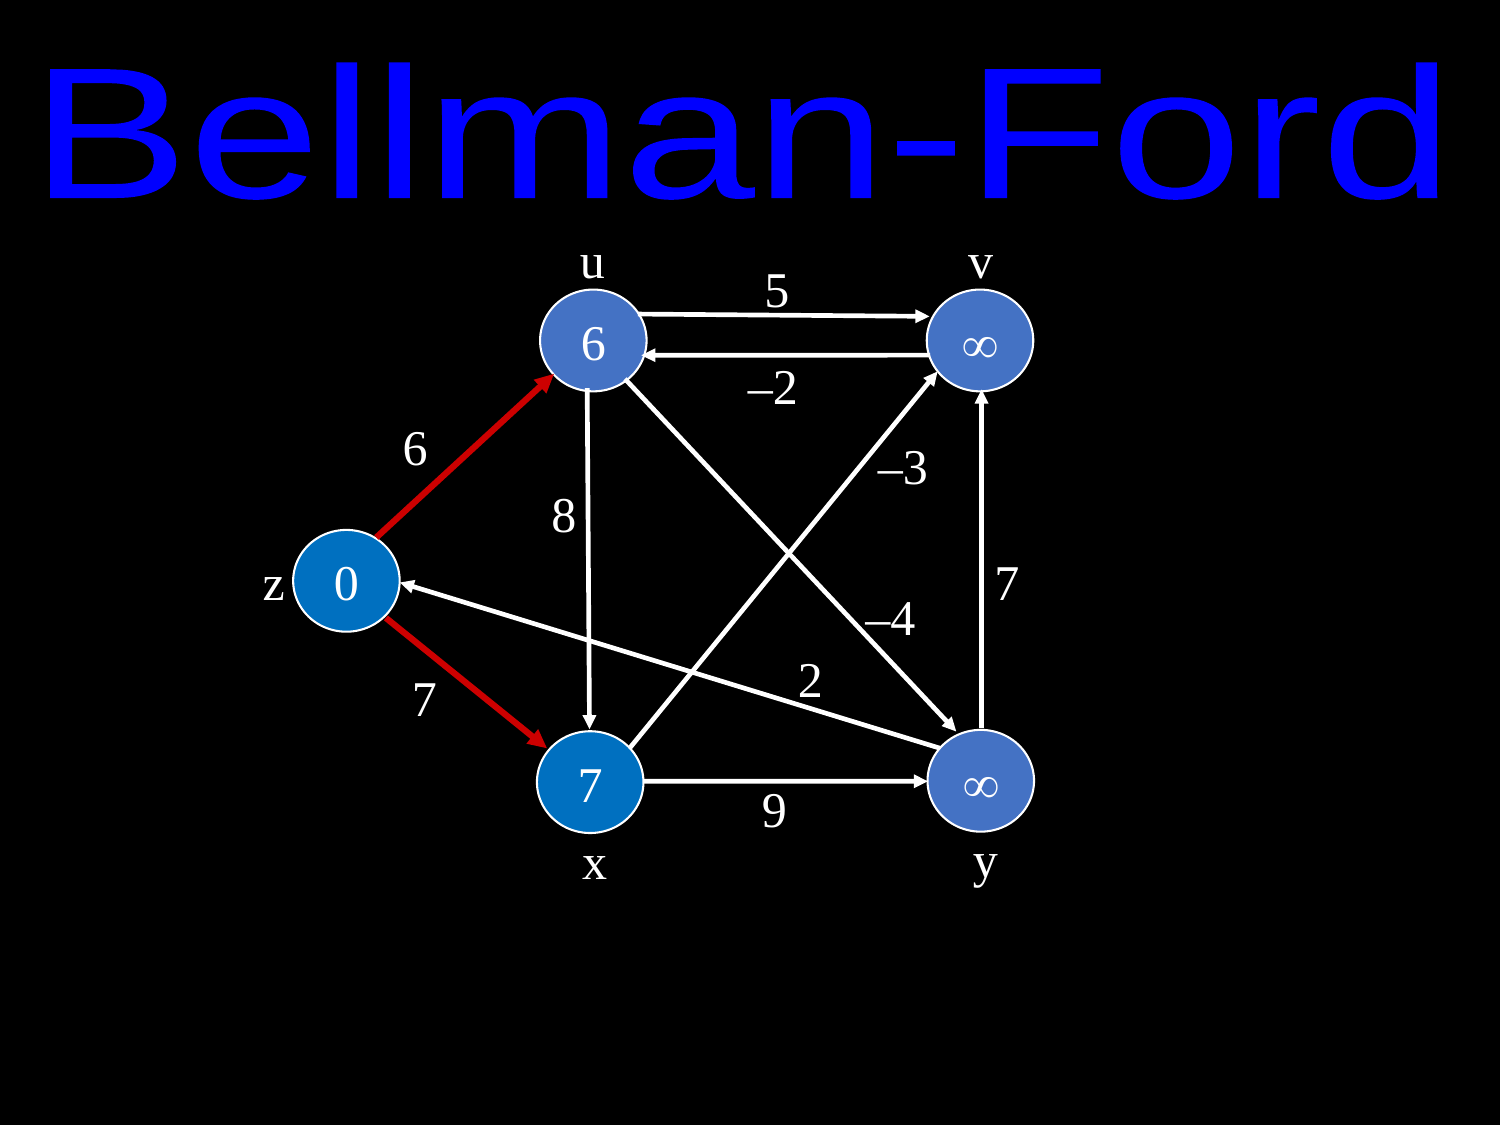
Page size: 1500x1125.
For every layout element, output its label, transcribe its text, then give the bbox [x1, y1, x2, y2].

text_box 7 [397, 659, 452, 734]
text_box y [958, 820, 1013, 895]
text_box u [565, 221, 620, 296]
text_box x [567, 822, 623, 898]
text_box 6 [540, 296, 647, 392]
text_box 2 [783, 640, 838, 716]
text_box [805, 310, 930, 323]
text_box –3 [863, 427, 943, 502]
text_box [399, 580, 783, 701]
text_box [641, 349, 733, 362]
text_box [882, 653, 957, 732]
text_box 8 [536, 474, 592, 550]
text_box  [926, 296, 1034, 392]
text_box [443, 373, 554, 477]
text_box –4 [850, 577, 931, 653]
text_box [975, 389, 988, 543]
text_box 5 [749, 249, 805, 325]
text_box z [247, 543, 300, 618]
text_box 6 [387, 408, 443, 483]
text_box –2 [733, 346, 813, 422]
text_box [802, 775, 928, 788]
text_box 0 [300, 529, 400, 632]
text_box 7 [979, 543, 1035, 618]
text_box  [927, 729, 1035, 827]
text_box 7 [536, 731, 644, 828]
text_box [583, 641, 596, 730]
text_box 9 [747, 770, 802, 846]
text_box v [953, 221, 1009, 296]
text_box [892, 371, 938, 427]
text_box [452, 671, 547, 749]
